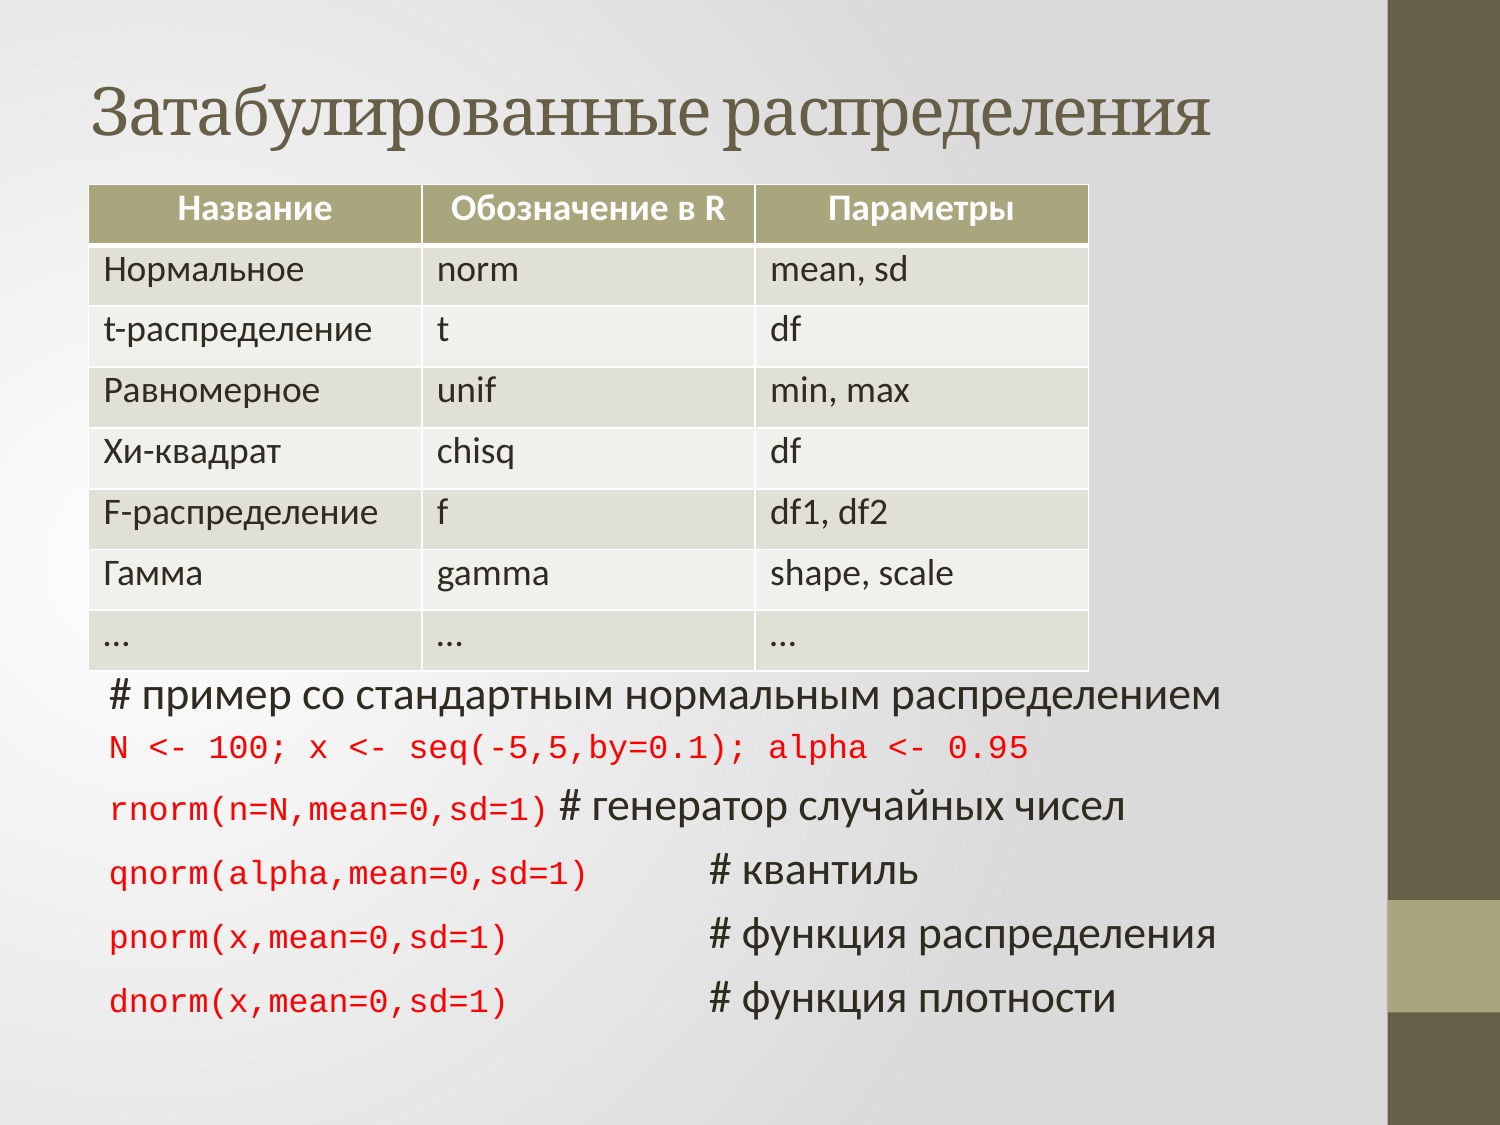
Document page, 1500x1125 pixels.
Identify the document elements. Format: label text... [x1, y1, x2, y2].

table_cell df [756, 429, 1088, 488]
table_header Параметры [756, 185, 1088, 243]
table_cell shape, scale [756, 550, 1088, 609]
table_cell … [89, 611, 421, 670]
table_cell unif [423, 368, 754, 427]
title Затабулированные распределения [75, 45, 1325, 173]
table_header Обозначение в R [423, 185, 754, 243]
table_cell f [423, 490, 754, 549]
table_cell Хи-квадрат [89, 429, 421, 488]
table_cell norm [423, 248, 754, 305]
table_cell df [756, 307, 1088, 366]
table_header Название [89, 185, 421, 243]
table_cell df1, df2 [756, 490, 1088, 549]
table_cell Нормальное [89, 248, 421, 305]
table_cell min, max [756, 368, 1088, 427]
table_cell mean, sd [756, 248, 1088, 305]
table_cell F-распределение [89, 490, 421, 549]
table_cell … [756, 611, 1088, 670]
table_cell t-распределение [89, 307, 421, 366]
table_cell Гамма [89, 550, 421, 609]
table_cell … [423, 611, 754, 670]
table_cell chisq [423, 429, 754, 488]
table_cell gamma [423, 550, 754, 609]
table_cell Равномерное [89, 368, 421, 427]
table_cell t [423, 307, 754, 366]
list # пример со стандартным нормальным распределением N <- 100; x <- seq(-5,5,by=0.1); alpha <- 0.95 rnorm(n=N,mean=0,sd=1) # генератор случайных чисел qnorm(alpha,mean=0,sd=1) # квантиль pnorm(x,mean=0,sd=1) # функция распределения dnorm(x,mean=0,sd=1) # функция плотности [75, 184, 1353, 1083]
